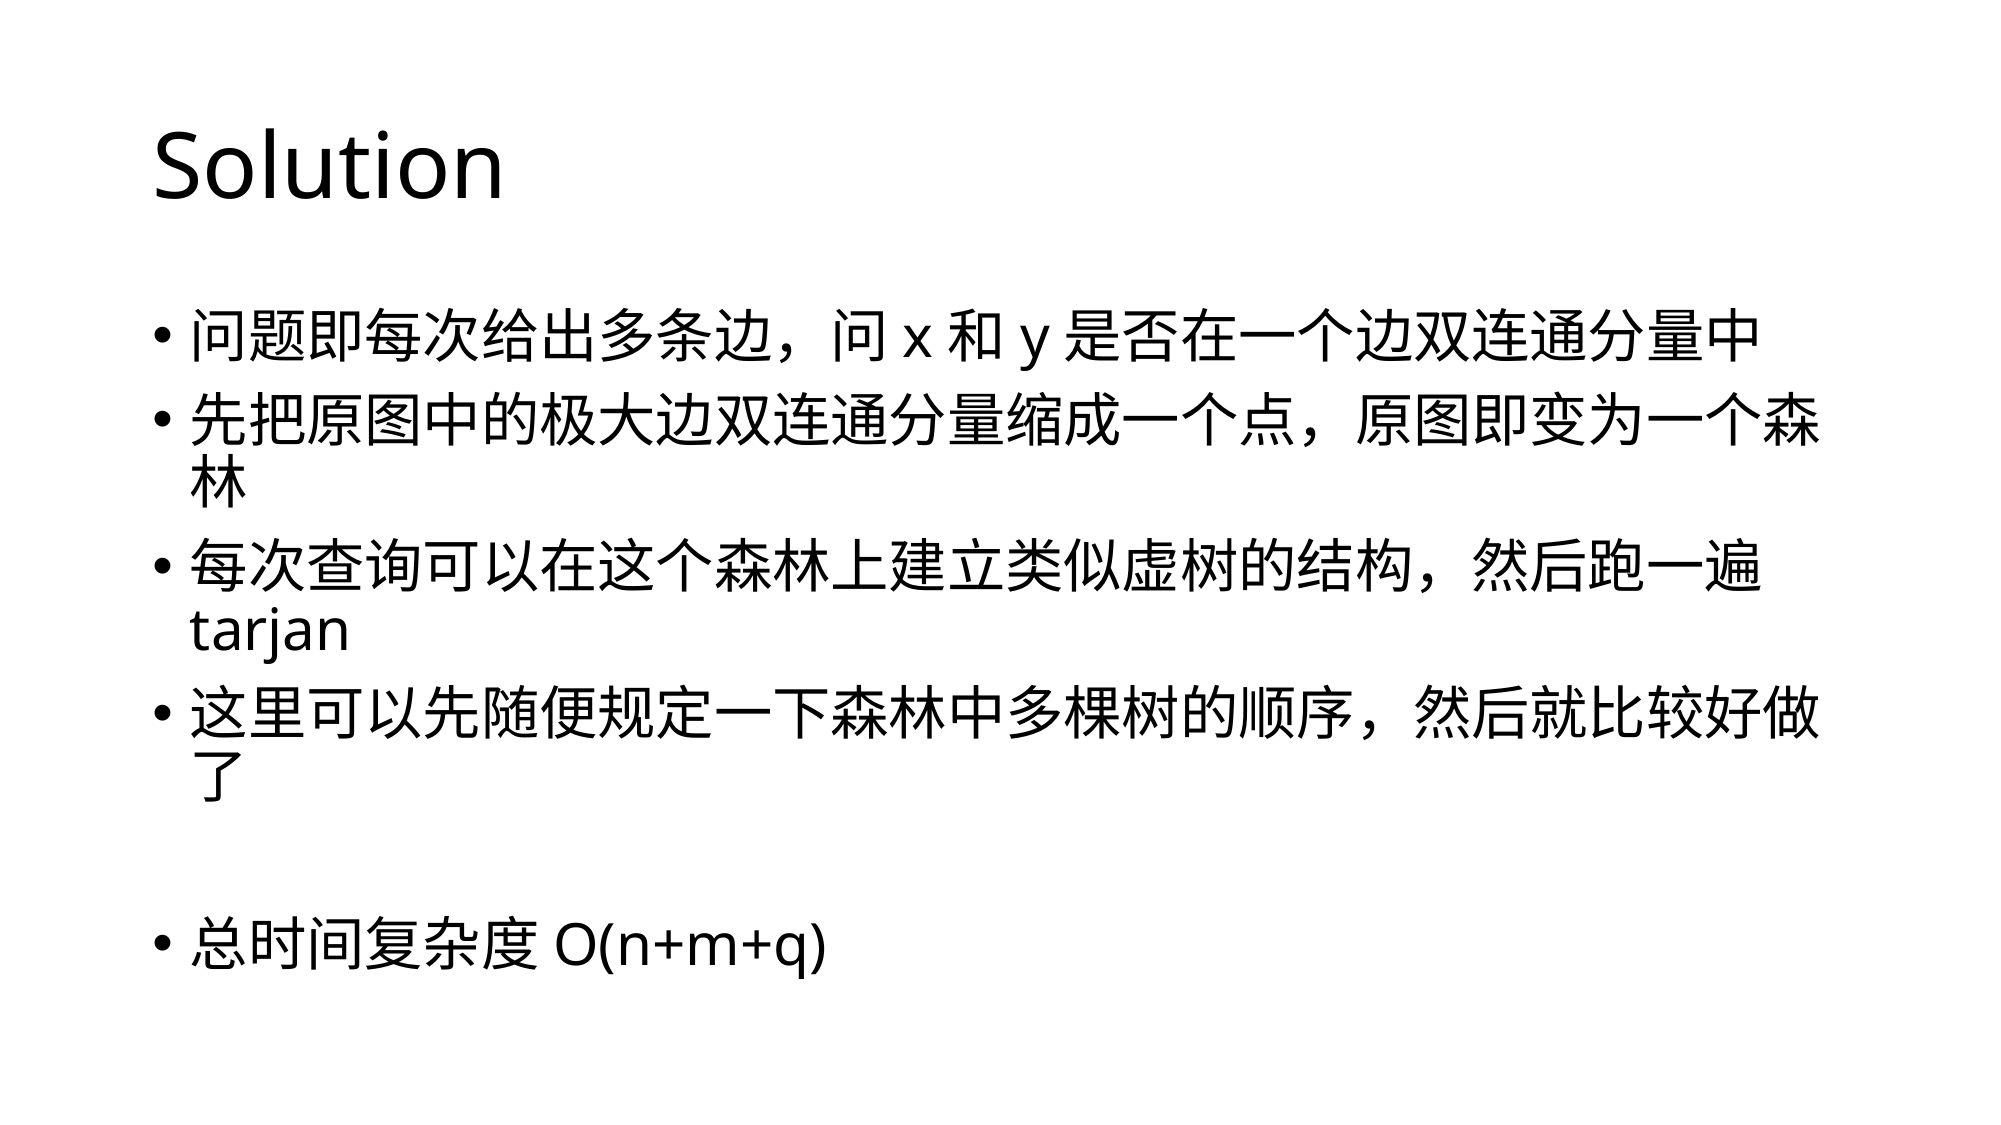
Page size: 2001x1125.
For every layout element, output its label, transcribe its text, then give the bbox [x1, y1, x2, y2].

title Solution [137, 59, 1863, 278]
list 问题即每次给出多条边，问x和y是否在一个边双连通分量中 先把原图中的极大边双连通分量缩成一个点，原图即变为一个森林 每次查询可以在这个森林上建立类似虚树的结构，然后跑一遍tarjan 这里可以先随便规定一下森林中多棵树的顺序，然后就比较好做了 总时间复杂度O(n+m+q) [137, 299, 1863, 1014]
